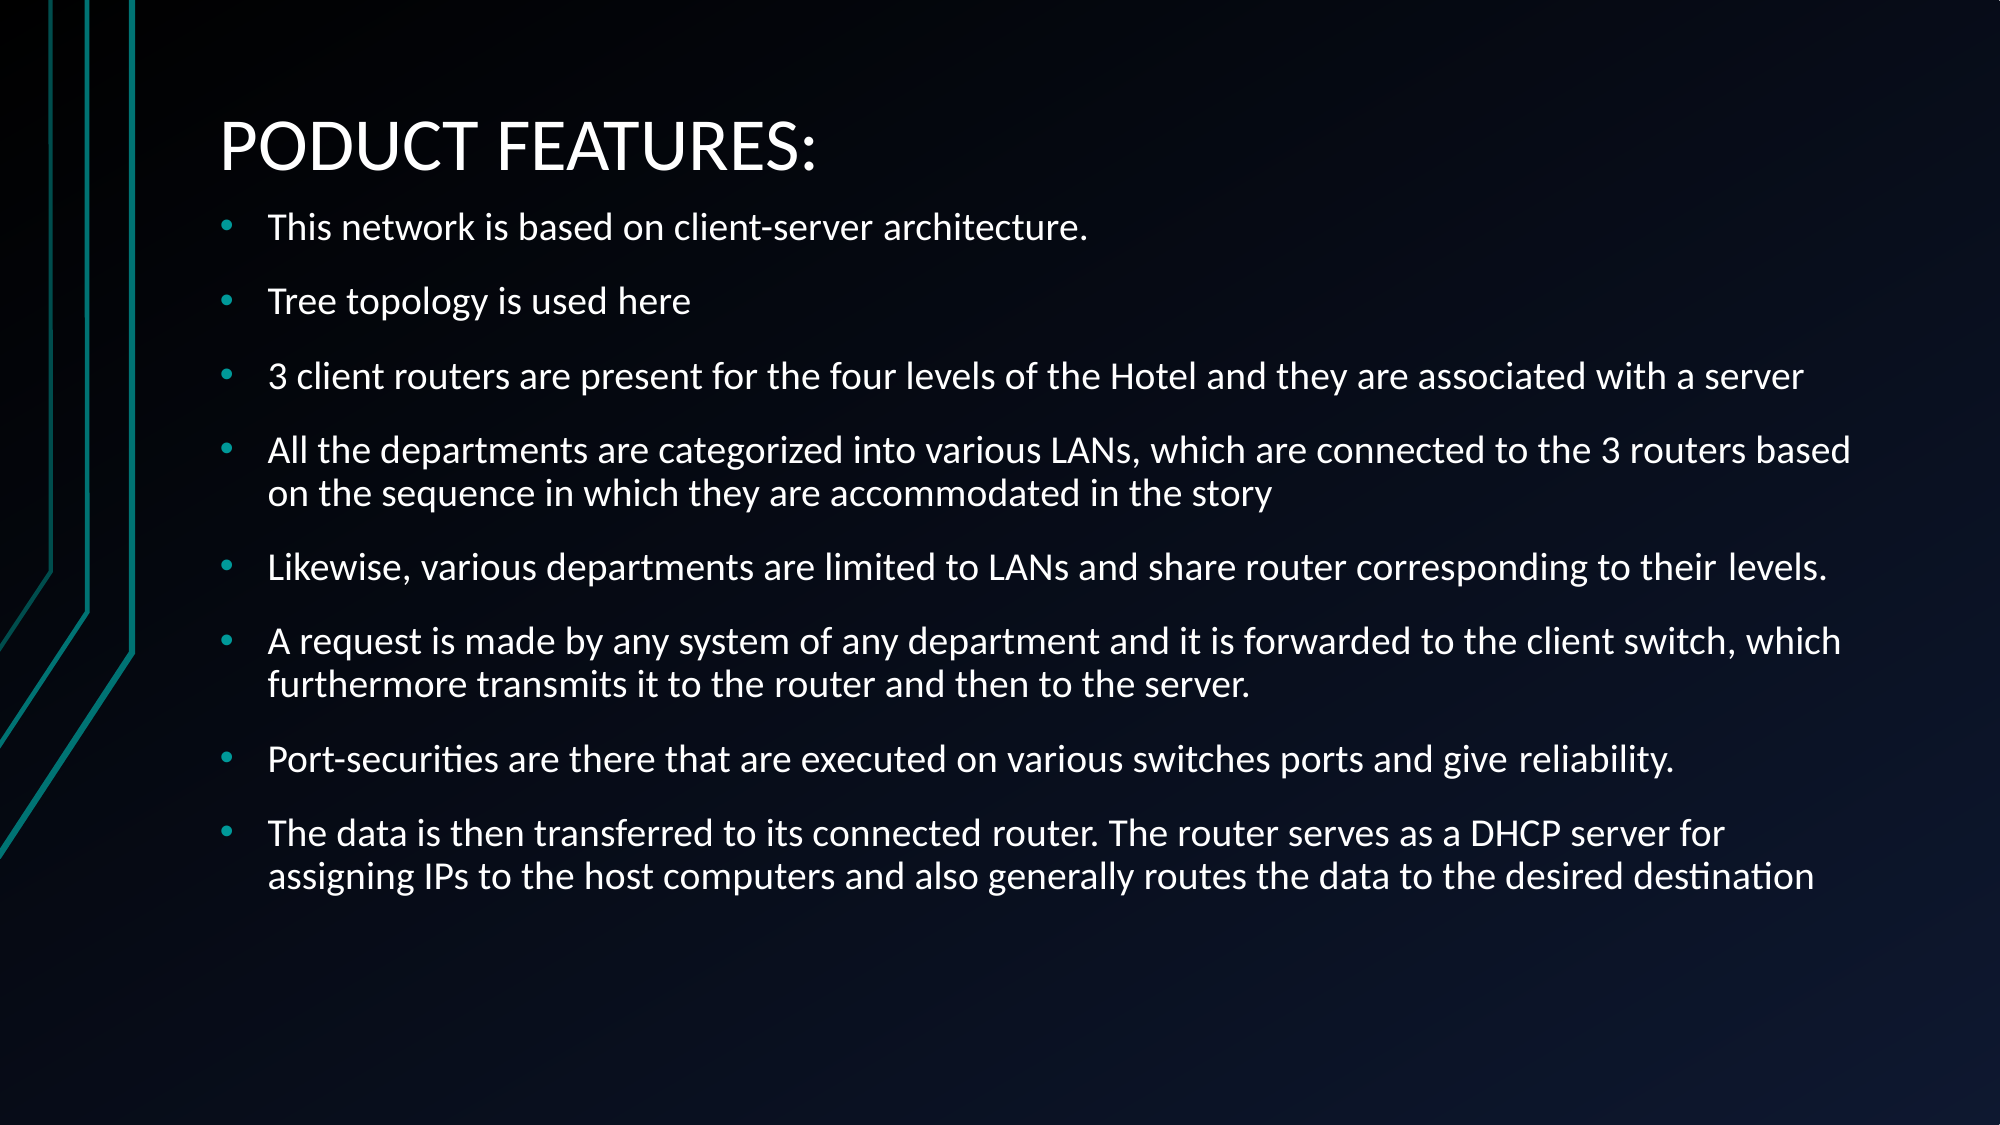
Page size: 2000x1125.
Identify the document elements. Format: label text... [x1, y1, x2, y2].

list This network is based on client-server architecture. Tree topology is used here 3 client routers are present for the four levels of the Hotel and they are associated with a server All the departments are categorized into various LANs, which are connected to the 3 routers based on the sequence in which they are accommodated in the story Likewise, various departments are limited to LANs and share router corresponding to their levels. A request is made by any system of any department and it is forwarded to the client switch, which furthermore transmits it to the router and then to the server. Port-securities are there that are executed on various switches ports and give reliability. The data is then transferred to its connected router. The router serves as a DHCP server for assigning IPs to the host computers and also generally routes the data to the desired destination [199, 196, 1900, 1012]
title PODUCT FEATURES: [199, 45, 1900, 196]
